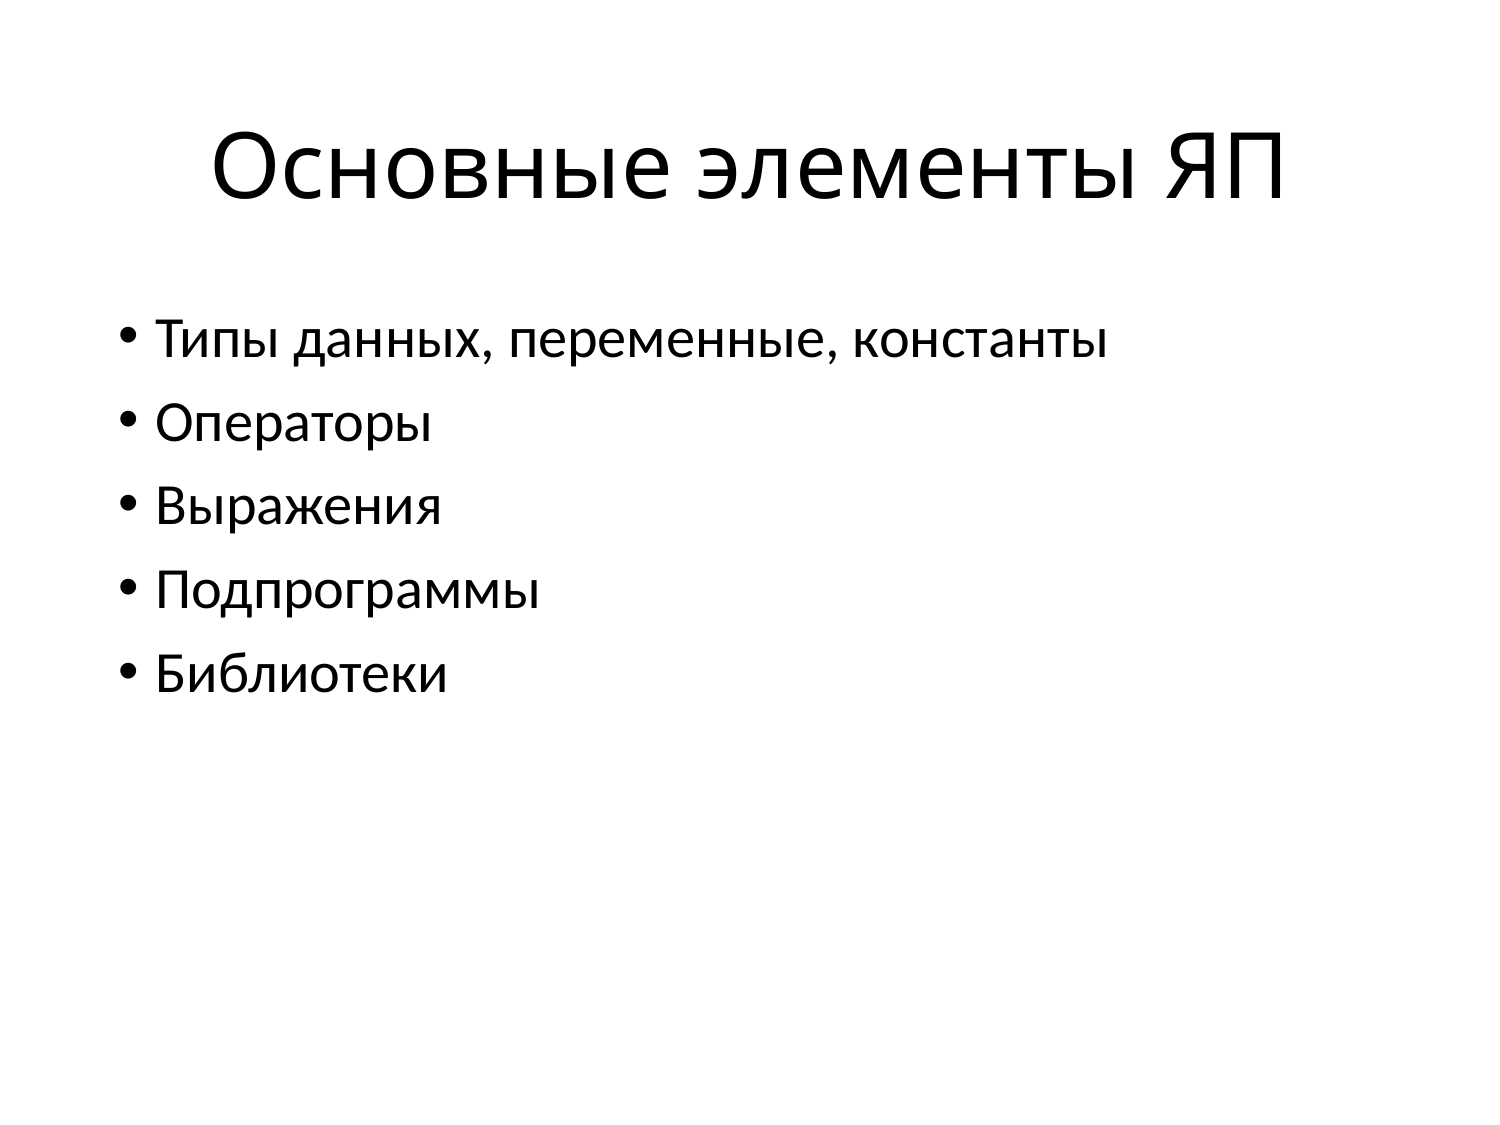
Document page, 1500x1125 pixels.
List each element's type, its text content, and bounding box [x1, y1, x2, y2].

list Типы данных, переменные, константы Операторы Выражения Подпрограммы Библиотеки [103, 299, 1397, 1014]
title Основные элементы ЯП [103, 59, 1397, 278]
